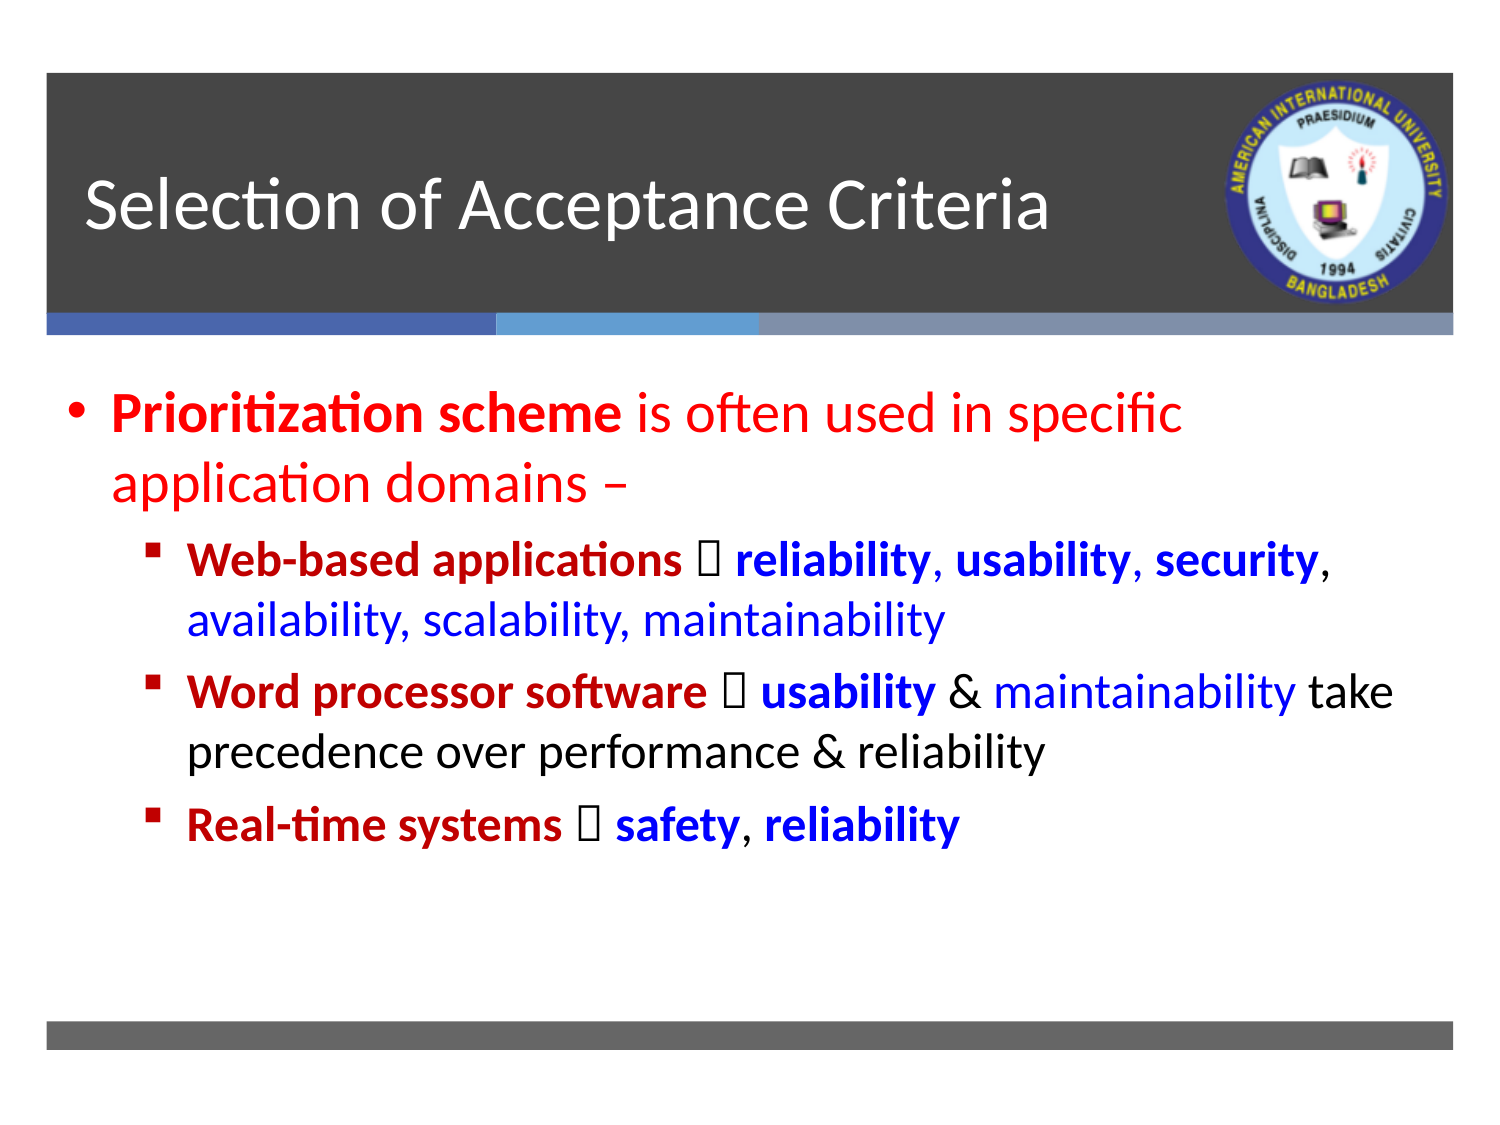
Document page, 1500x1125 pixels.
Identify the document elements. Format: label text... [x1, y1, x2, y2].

picture [1220, 75, 1454, 310]
title Selection of Acceptance Criteria [69, 73, 1351, 253]
text_box Prioritization scheme is often used in specific application domains – Web-based applications  reliability, usability, security, availability, scalability, maintainability Word processor software  usability & maintainability take precedence over performance & reliability Real-time systems  safety, reliability [51, 366, 1443, 859]
